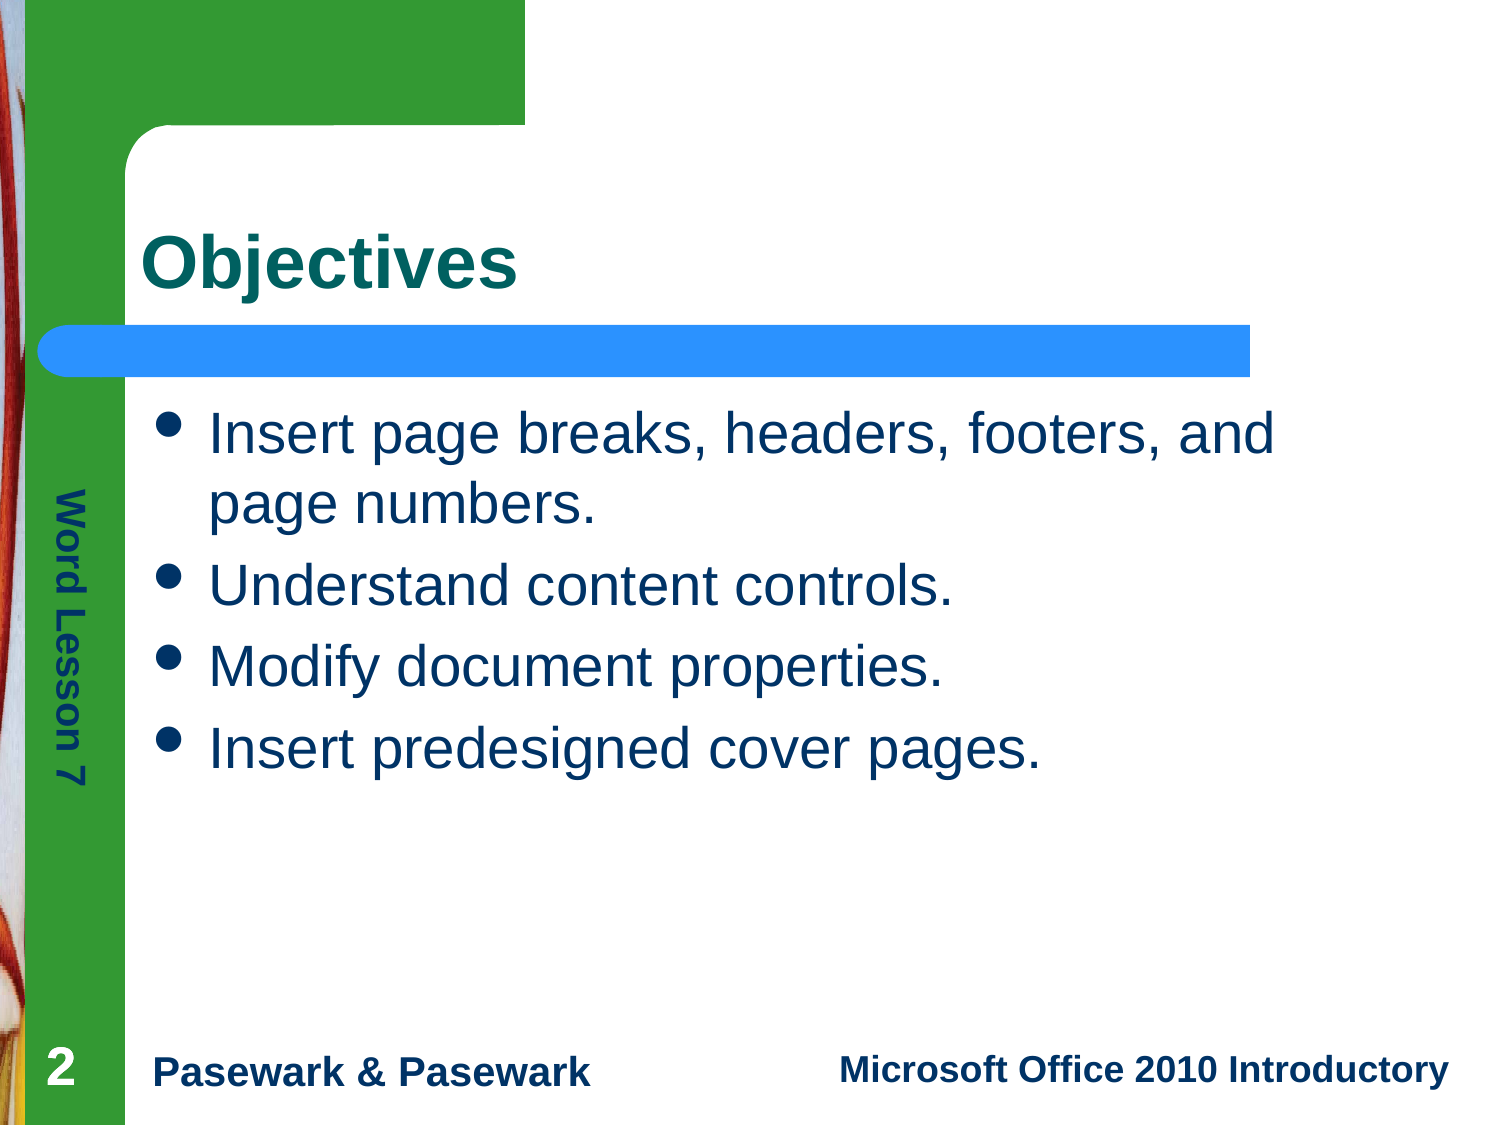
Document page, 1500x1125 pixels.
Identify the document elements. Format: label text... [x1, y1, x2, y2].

picture [0, 0, 25, 1125]
list Insert page breaks, headers, footers, and page numbers. Understand content controls. Modify document properties. Insert predesigned cover pages. [137, 387, 1400, 999]
text_box 2 [13, 1023, 111, 1105]
title Objectives [124, 124, 1426, 313]
